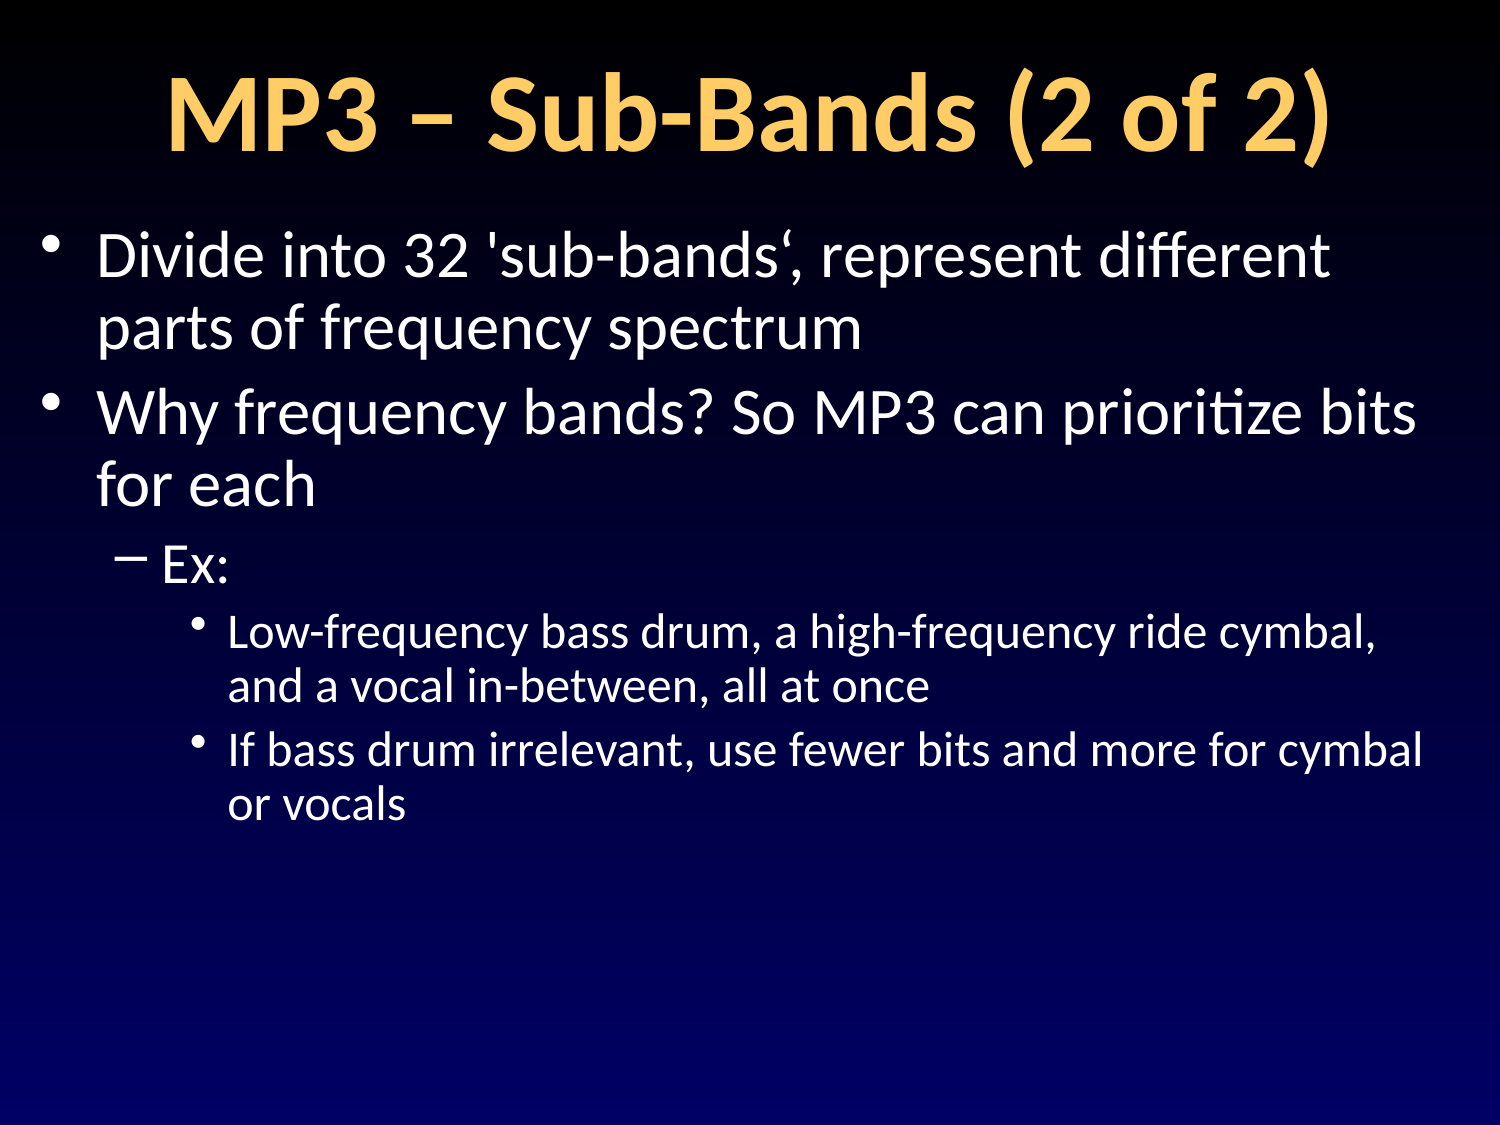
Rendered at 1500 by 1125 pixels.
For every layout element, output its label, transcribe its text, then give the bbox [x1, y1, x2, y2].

list Divide into 32 'sub-bands‘, represent different parts of frequency spectrum Why frequency bands? So MP3 can prioritize bits for each Ex: Low-frequency bass drum, a high-frequency ride cymbal, and a vocal in-between, all at once If bass drum irrelevant, use fewer bits and more for cymbal or vocals [24, 212, 1475, 1055]
title MP3 – Sub-Bands (2 of 2) [24, 24, 1475, 188]
